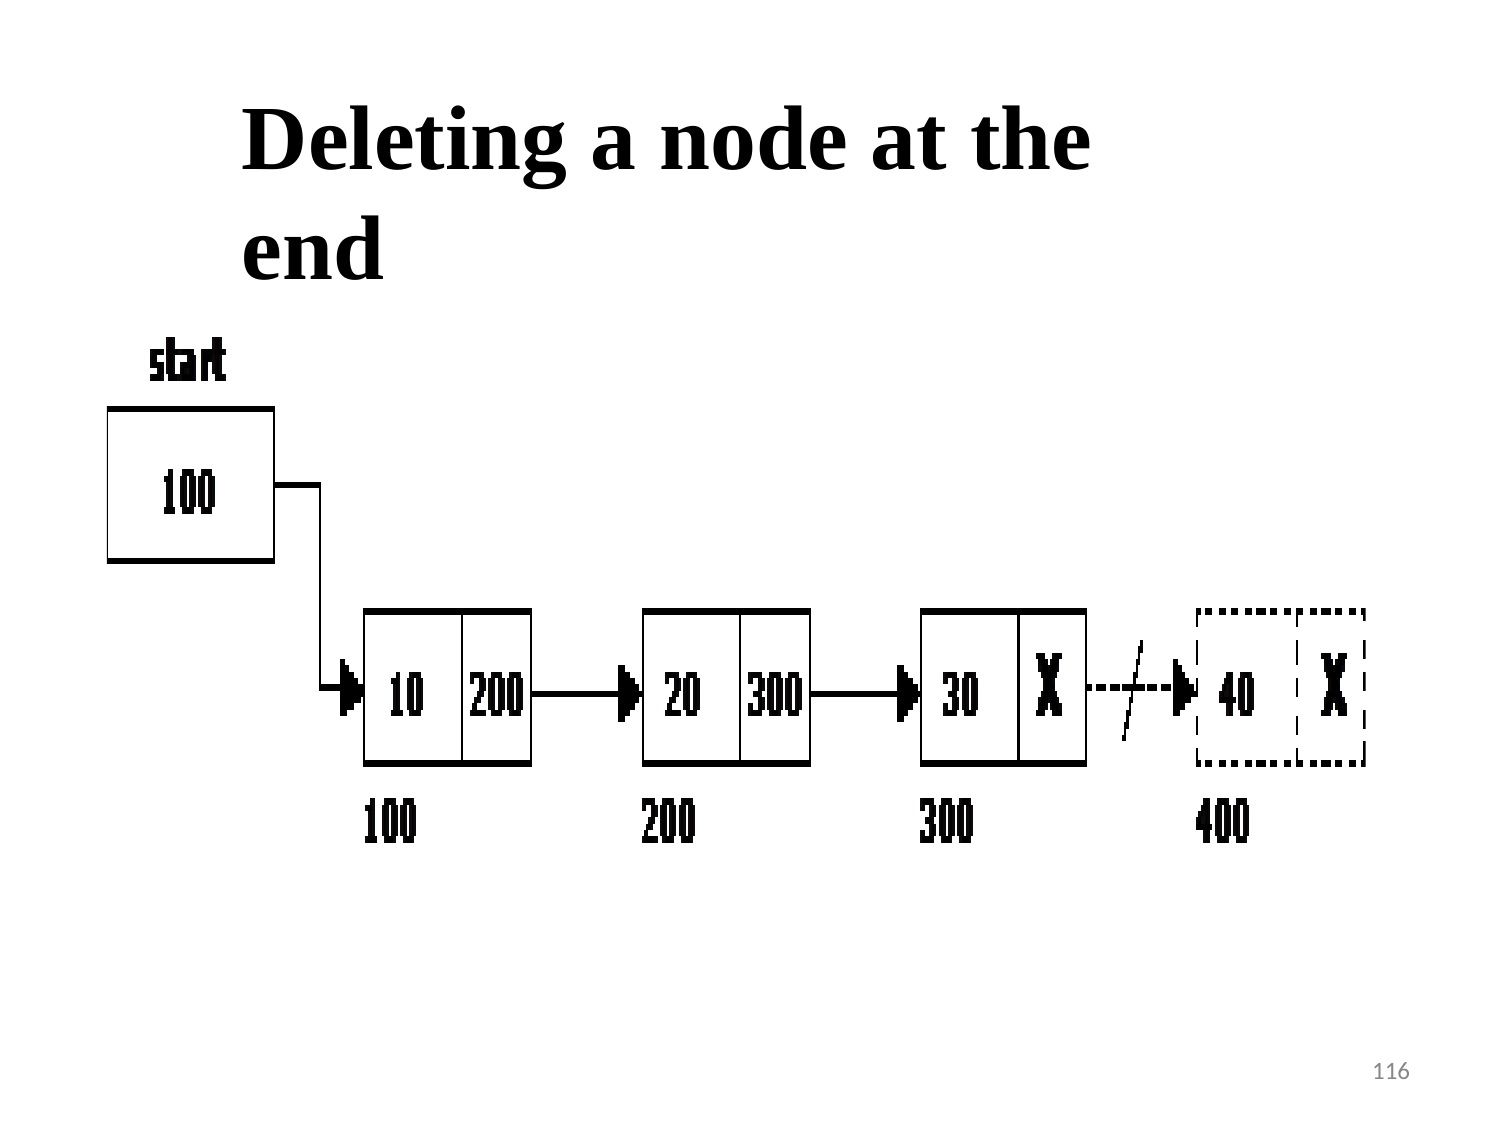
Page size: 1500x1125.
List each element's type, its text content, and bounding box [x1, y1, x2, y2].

text_box [106, 337, 1366, 843]
slide_number 116 [1367, 1058, 1415, 1125]
title Deleting a node at the end [239, 75, 1258, 298]
